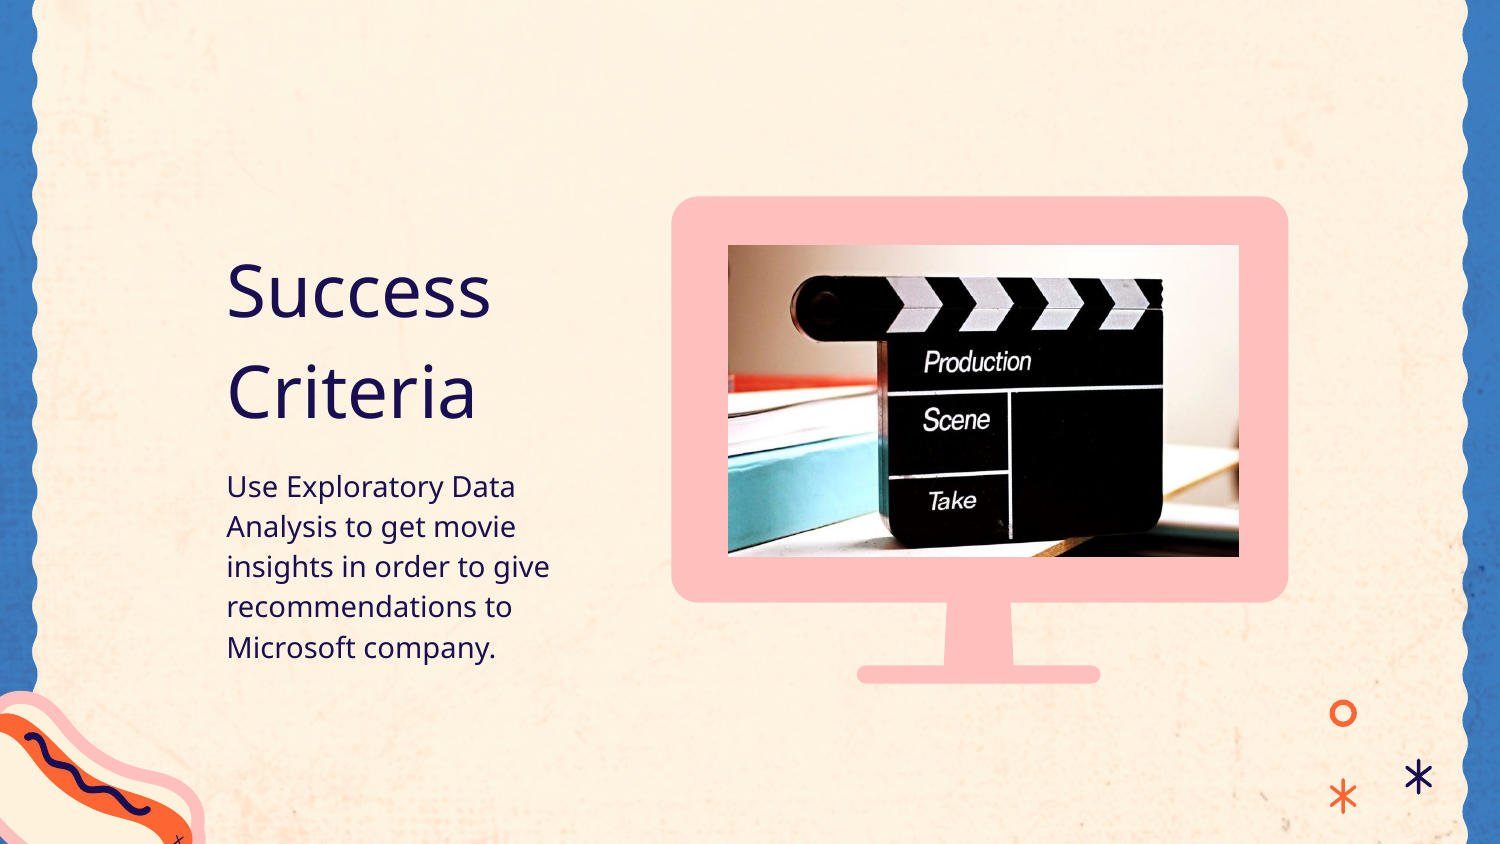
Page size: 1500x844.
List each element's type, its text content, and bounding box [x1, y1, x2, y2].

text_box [671, 196, 1289, 684]
picture [727, 245, 1239, 557]
title Success Criteria [211, 230, 636, 448]
subtitle Use Exploratory Data Analysis to get movie insights in order to give recommendations to Microsoft company. [211, 448, 636, 636]
